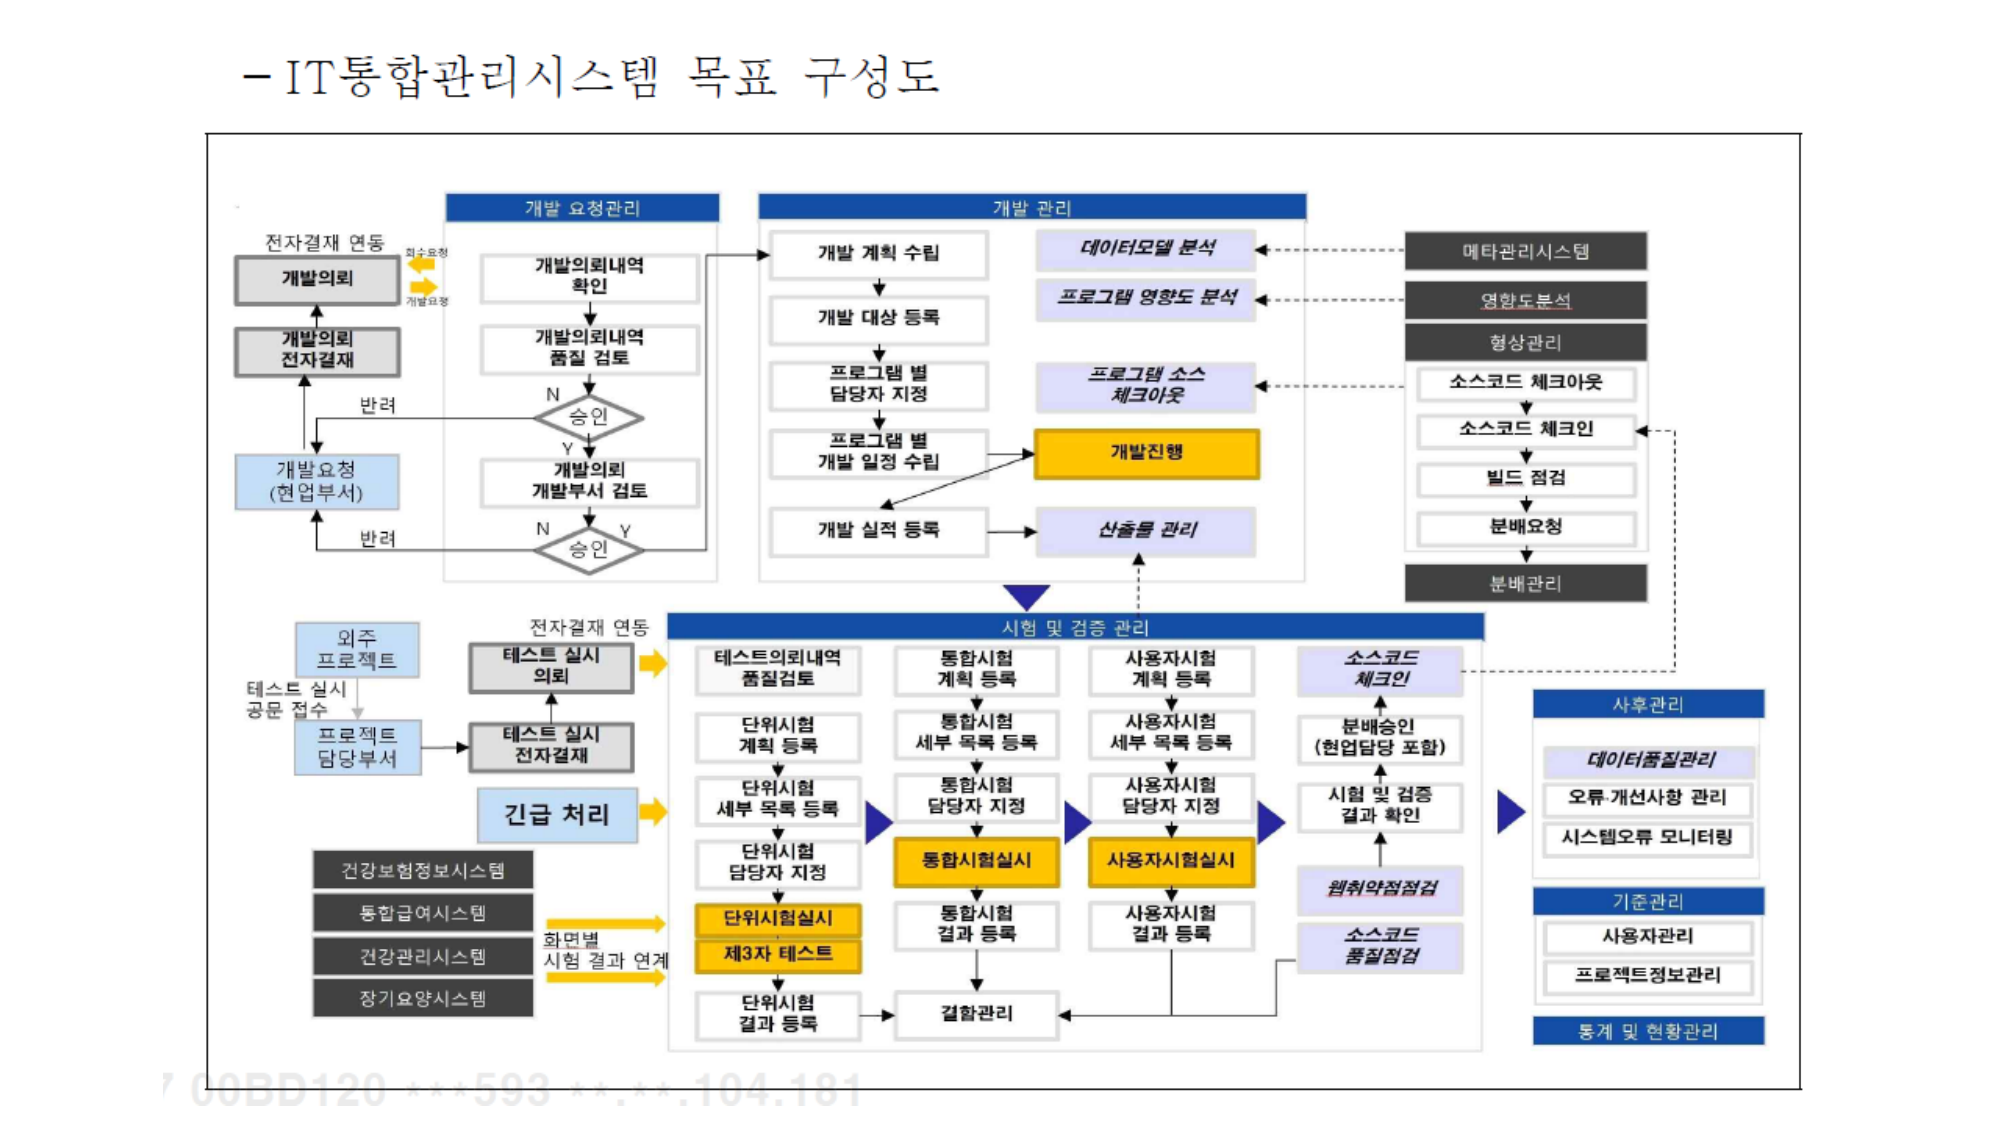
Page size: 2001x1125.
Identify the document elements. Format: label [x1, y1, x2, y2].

picture [163, 19, 1837, 1106]
